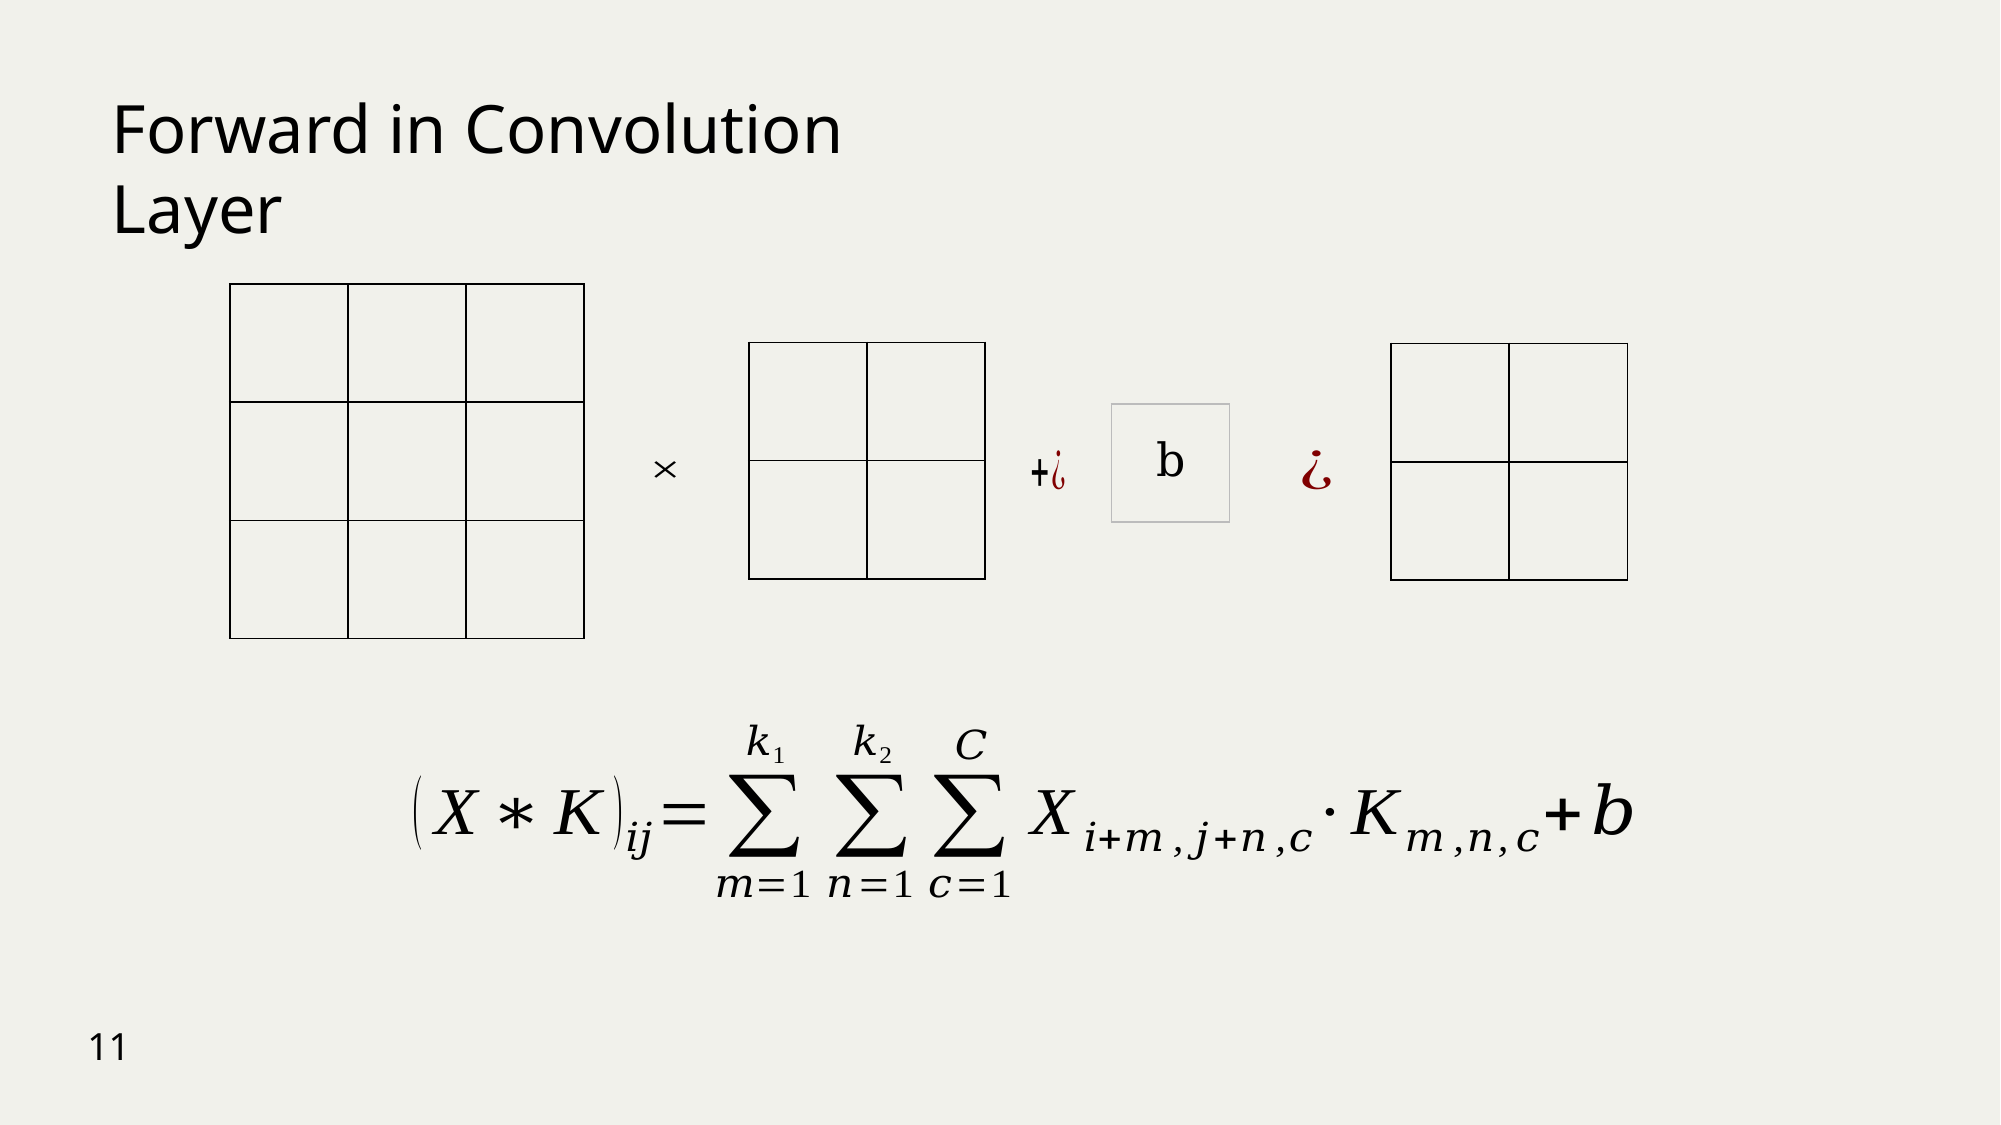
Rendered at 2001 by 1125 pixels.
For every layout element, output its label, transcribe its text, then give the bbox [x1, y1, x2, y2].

text_box Forward in Convolution Layer [96, 79, 899, 254]
table_header b [1112, 405, 1229, 521]
text_box 11 [72, 1015, 155, 1076]
